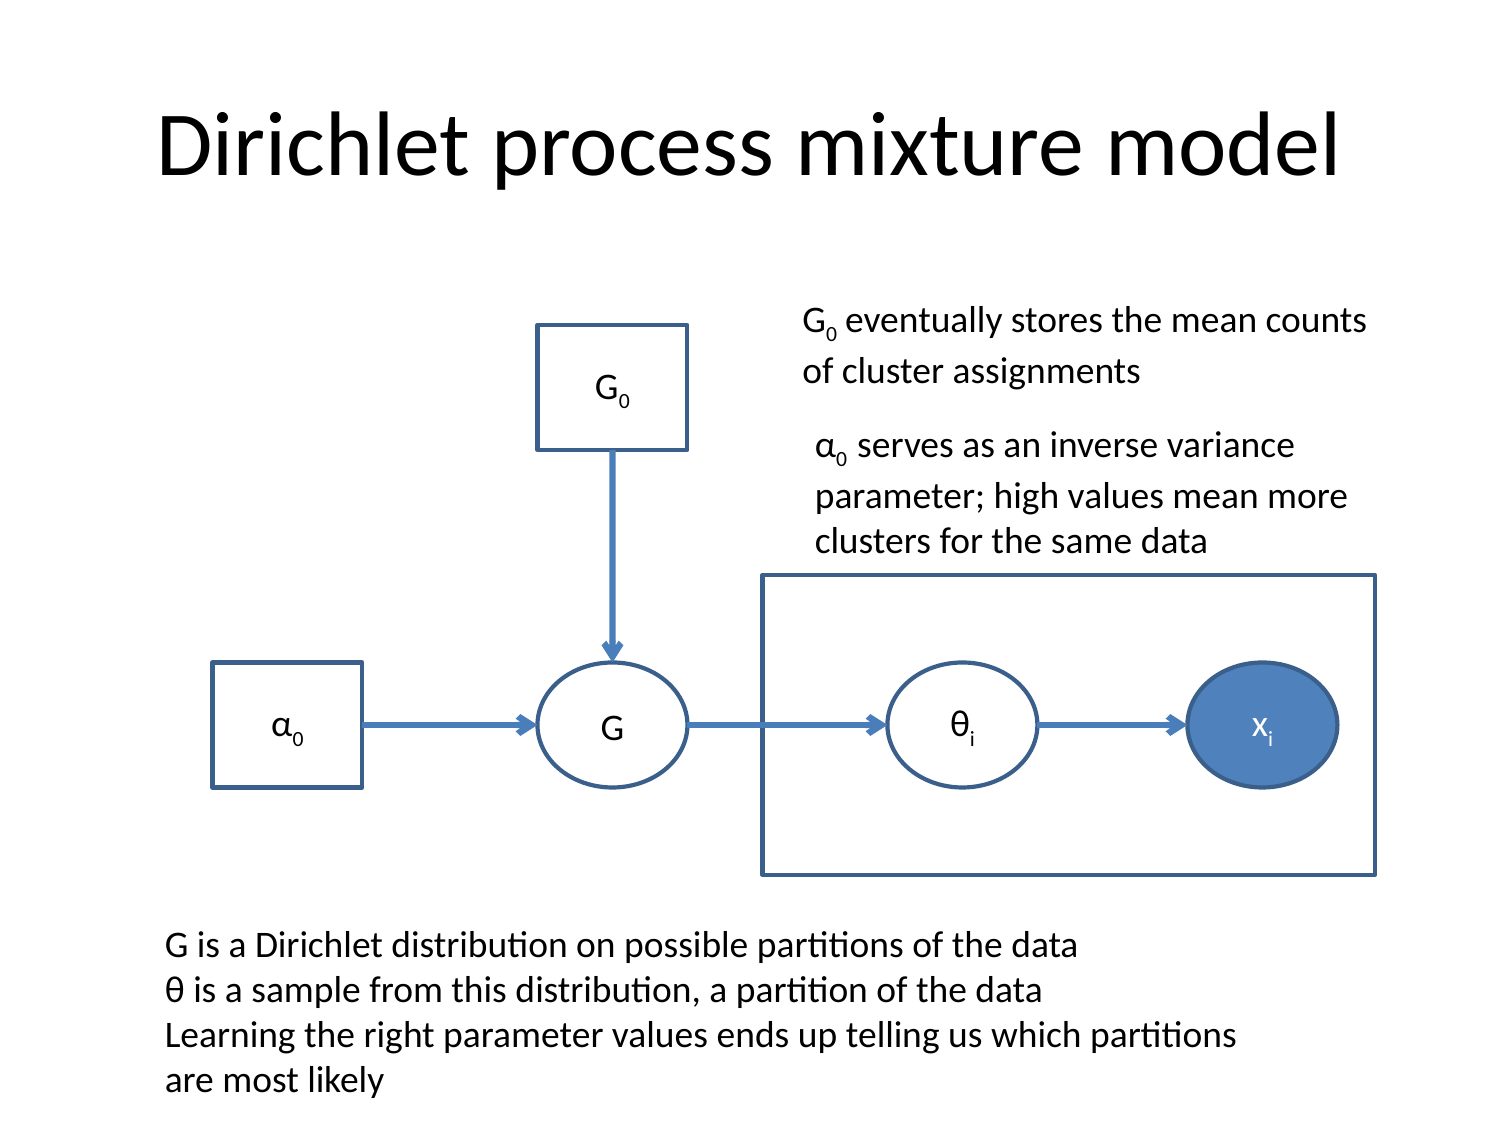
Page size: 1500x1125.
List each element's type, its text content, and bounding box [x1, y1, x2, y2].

text_box xi [1185, 660, 1340, 790]
text_box G is a Dirichlet distribution on possible partitions of the data θ is a sample from this distribution, a partition of the data Learning the right parameter values ends up telling us which partitions are most likely [150, 912, 1300, 1108]
text_box G [535, 660, 690, 790]
text_box G0 [535, 323, 689, 452]
text_box [760, 573, 1377, 877]
text_box α0 serves as an inverse variance parameter; high values mean more clusters for the same data [799, 412, 1400, 569]
text_box θi [885, 660, 1040, 790]
text_box G0 eventually stores the mean counts of cluster assignments [787, 287, 1388, 399]
title Dirichlet process mixture model [75, 45, 1425, 233]
text_box α0 [210, 660, 364, 790]
